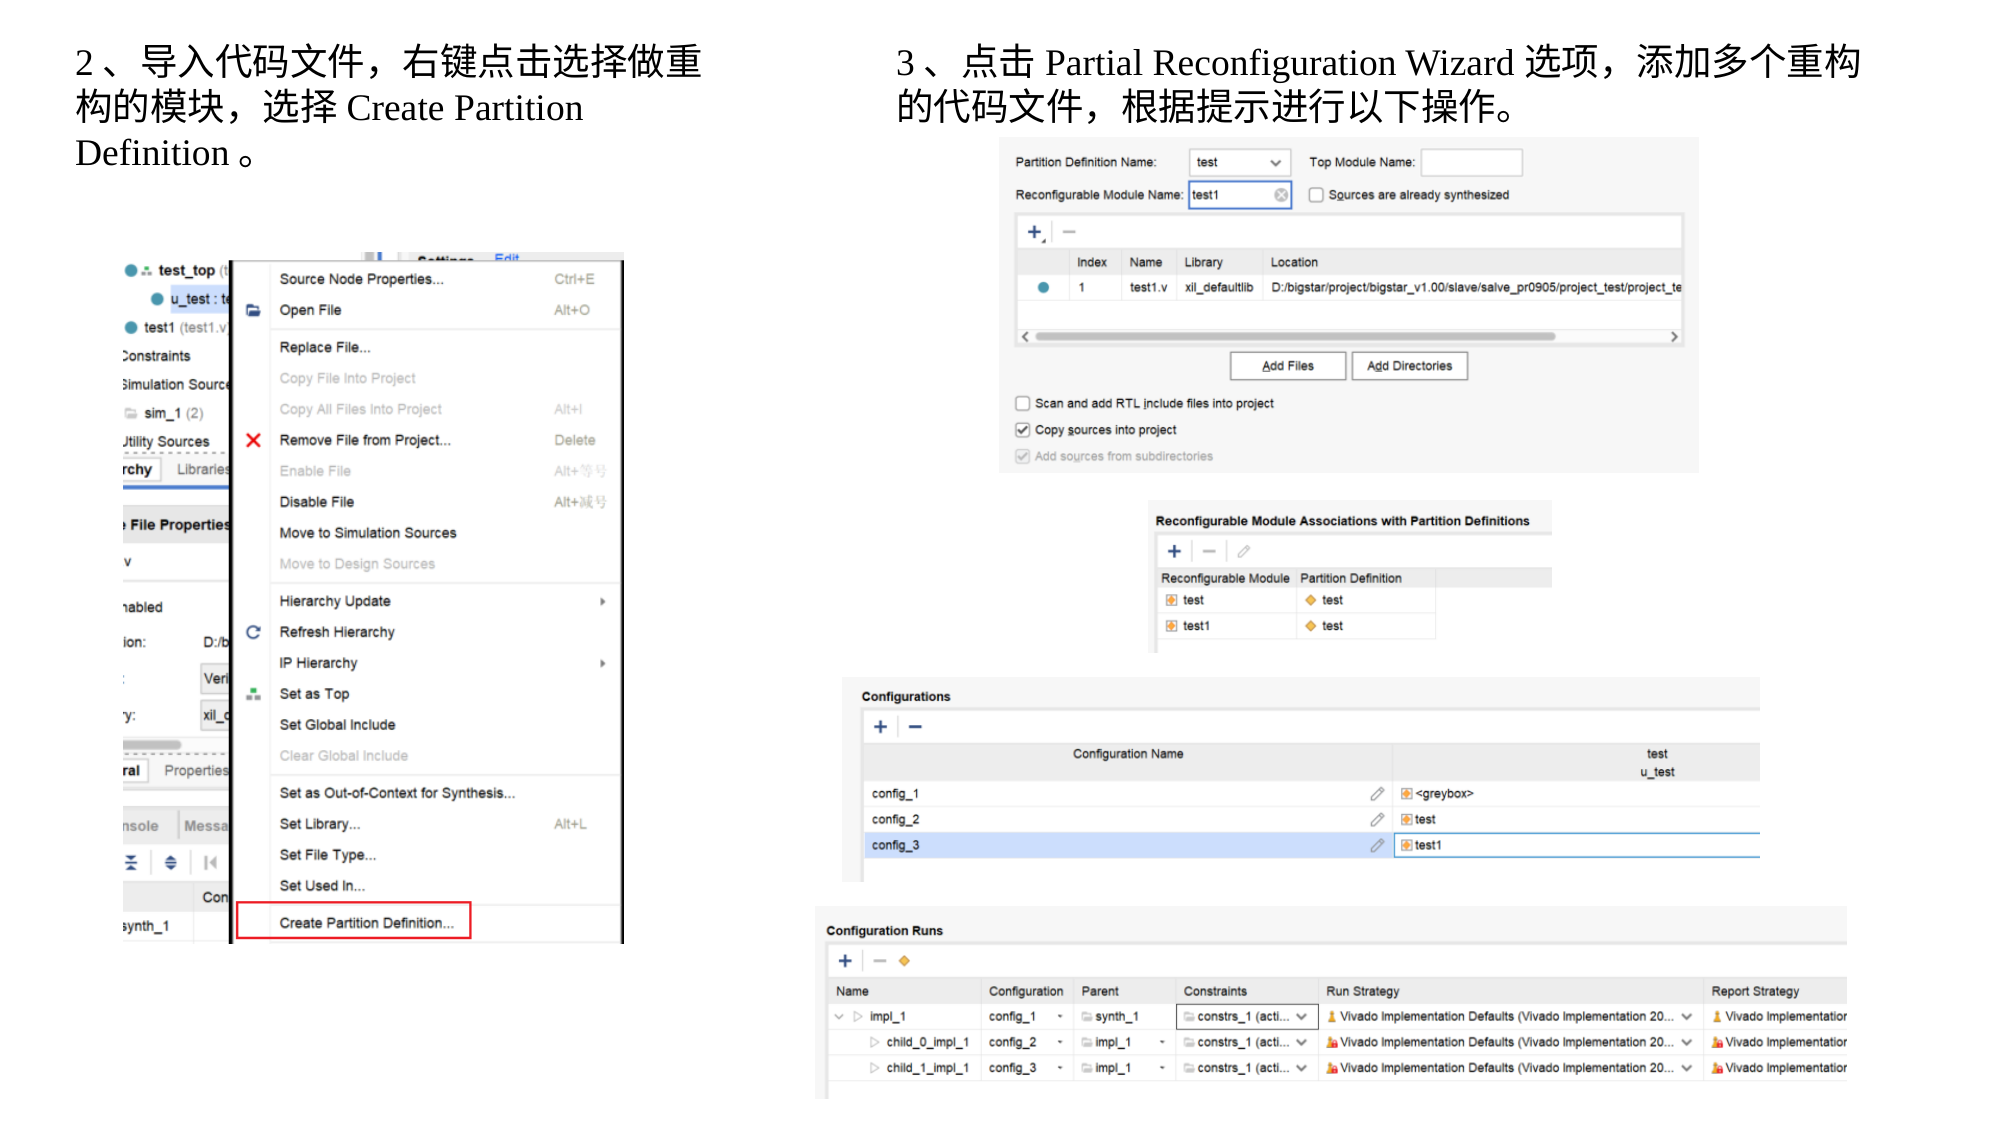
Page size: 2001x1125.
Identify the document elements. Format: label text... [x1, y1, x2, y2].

picture [842, 677, 1760, 882]
picture [1147, 500, 1552, 653]
picture [123, 252, 624, 944]
text_box 2、导入代码文件，右键点击选择做重构的模块，选择Create Partition Definition。 [60, 31, 729, 181]
text_box 3、点击Partial Reconfiguration Wizard选项，添加多个重构的代码文件，根据提示进行以下操作。 [881, 31, 1882, 136]
picture [999, 136, 1699, 473]
picture [815, 906, 1847, 1099]
